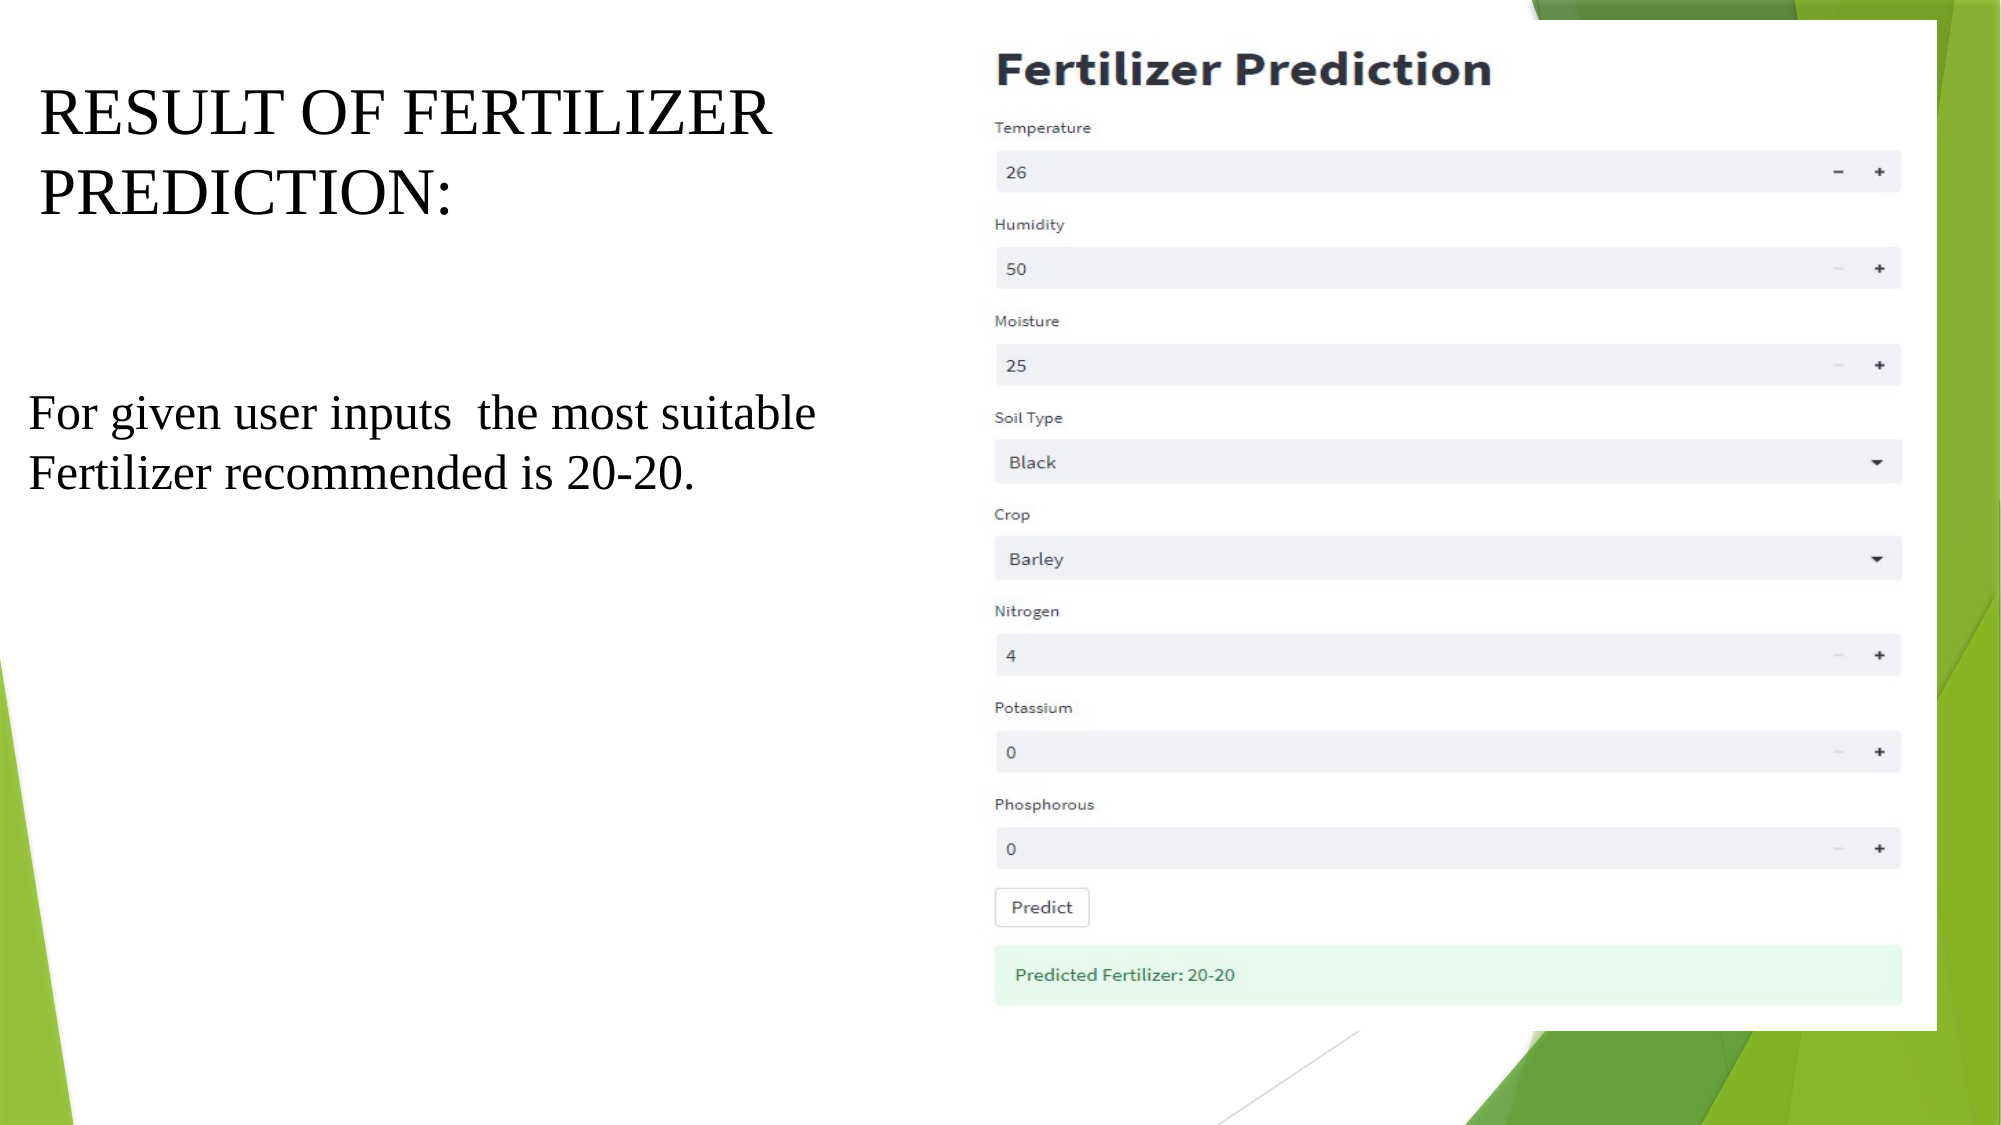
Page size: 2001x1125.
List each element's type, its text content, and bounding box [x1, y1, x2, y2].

text_box RESULT OF FERTILIZER PREDICTION: [24, 60, 883, 235]
picture [958, 20, 1937, 1032]
text_box For given user inputs the most suitable Fertilizer recommended is 20-20. [13, 372, 949, 508]
